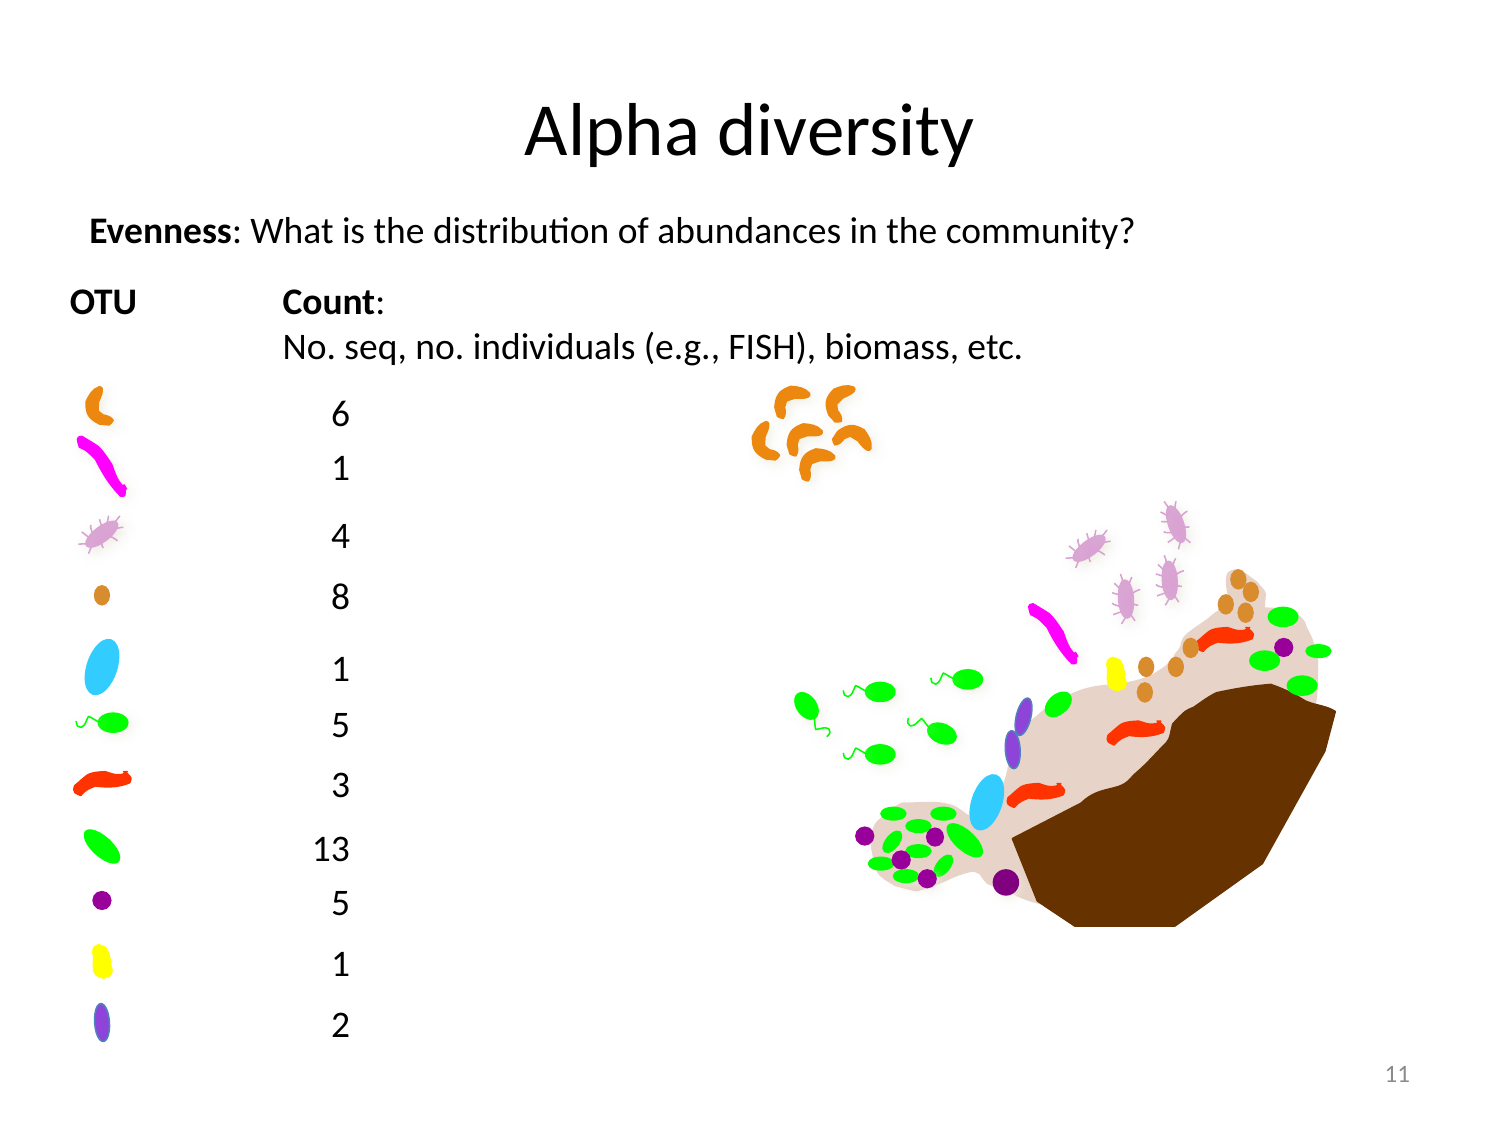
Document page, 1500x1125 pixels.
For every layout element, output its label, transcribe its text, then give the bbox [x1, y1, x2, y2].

slide_number 11 [1074, 1042, 1425, 1103]
text_box OTU [55, 270, 153, 330]
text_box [930, 669, 983, 690]
text_box [92, 944, 113, 979]
text_box [826, 385, 855, 422]
text_box [84, 830, 120, 863]
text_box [871, 607, 1319, 909]
text_box [1218, 594, 1234, 605]
text_box Count: No. seq, no. individuals (e.g., FISH), biomass, etc. [267, 270, 1040, 375]
text_box [1324, 645, 1331, 657]
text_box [843, 744, 896, 765]
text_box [1155, 554, 1185, 606]
text_box [1230, 569, 1246, 589]
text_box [1074, 523, 1104, 574]
text_box [1324, 706, 1336, 753]
text_box [73, 771, 131, 796]
text_box [77, 436, 127, 497]
text_box [94, 585, 110, 605]
text_box [94, 1003, 110, 1042]
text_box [75, 712, 129, 733]
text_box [1111, 573, 1141, 625]
text_box Evenness: What is the distribution of abundances in the community? [74, 199, 1161, 259]
text_box [86, 386, 114, 425]
text_box [832, 425, 871, 451]
text_box [1226, 570, 1266, 605]
text_box [787, 423, 823, 456]
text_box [905, 719, 958, 740]
text_box [774, 386, 810, 419]
text_box [799, 448, 835, 481]
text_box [87, 509, 117, 560]
text_box [752, 421, 780, 460]
text_box [85, 639, 119, 695]
text_box [1243, 582, 1259, 602]
title Alpha diversity [75, 31, 1425, 220]
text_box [843, 682, 896, 702]
text_box [855, 827, 866, 845]
text_box [1061, 917, 1188, 927]
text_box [296, 381, 366, 1054]
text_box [786, 705, 839, 725]
text_box [93, 891, 111, 910]
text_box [1161, 498, 1191, 550]
